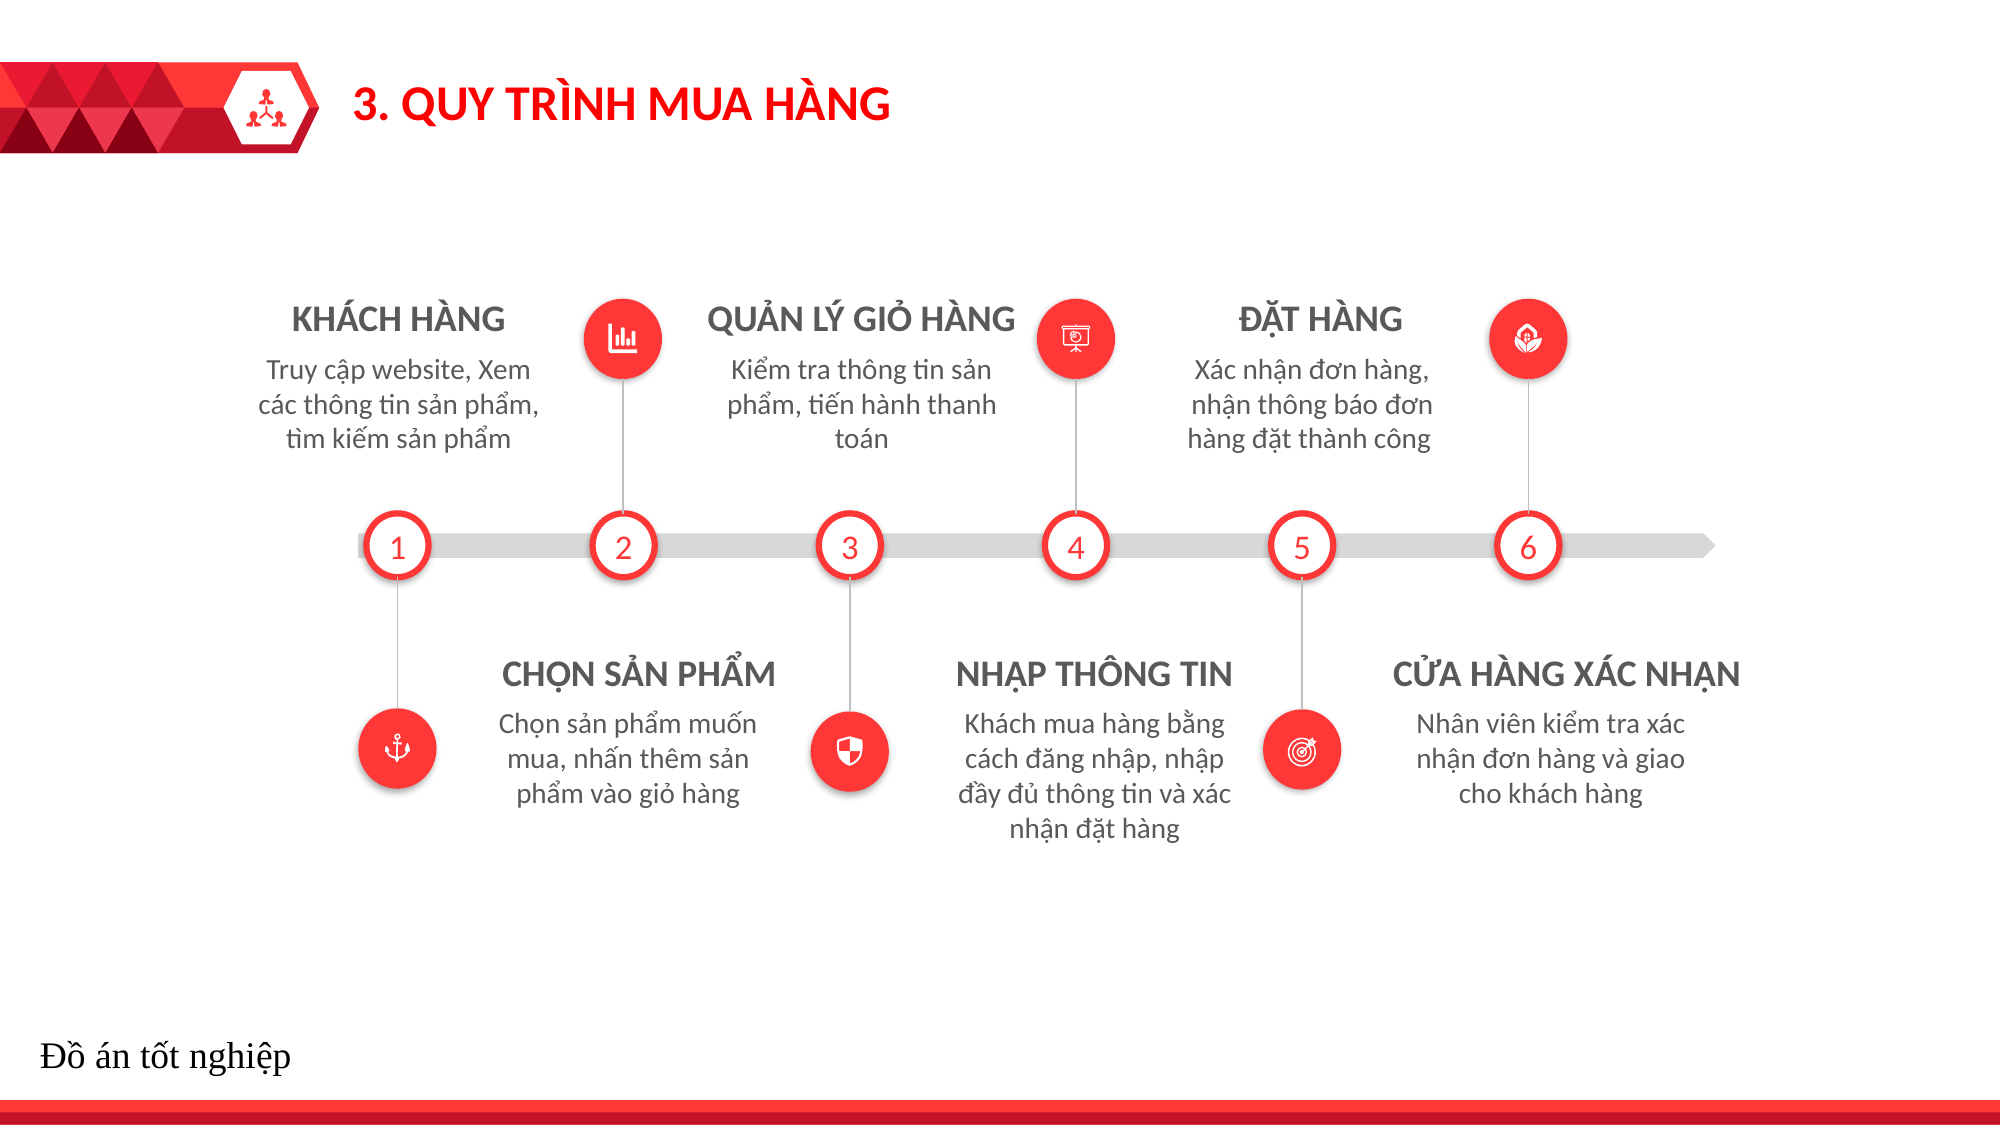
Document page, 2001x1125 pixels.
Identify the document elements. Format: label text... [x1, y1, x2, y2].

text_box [358, 298, 1768, 793]
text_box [1366, 640, 1768, 817]
text_box Đồ án tốt nghiệp [24, 1023, 450, 1084]
text_box 3. QUY TRÌNH MUA HÀNG [337, 63, 1036, 138]
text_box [910, 640, 1279, 854]
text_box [1128, 286, 1514, 464]
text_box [677, 286, 1046, 464]
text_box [214, 286, 583, 464]
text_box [444, 640, 836, 818]
